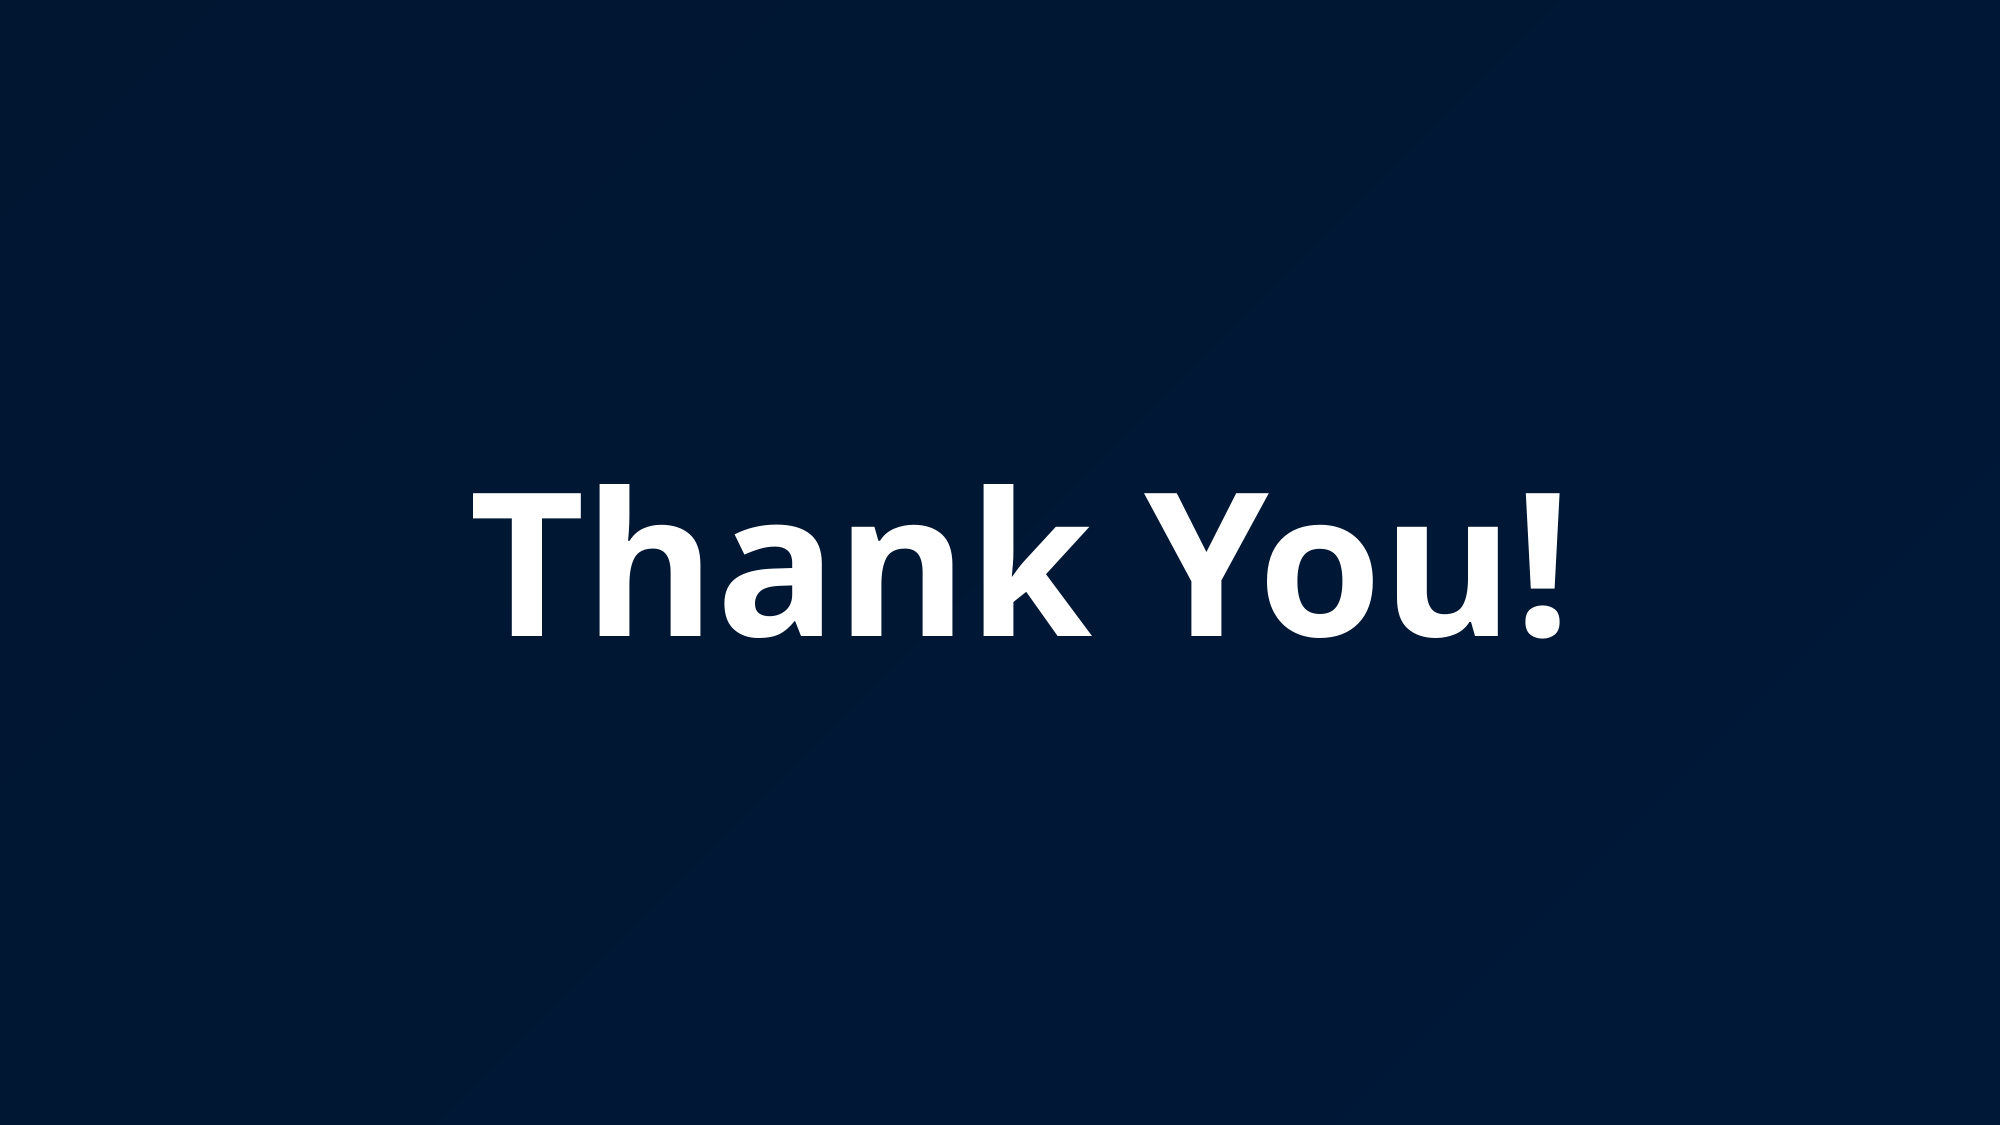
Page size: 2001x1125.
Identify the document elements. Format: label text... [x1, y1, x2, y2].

text_box Thank You! [292, 428, 1749, 729]
